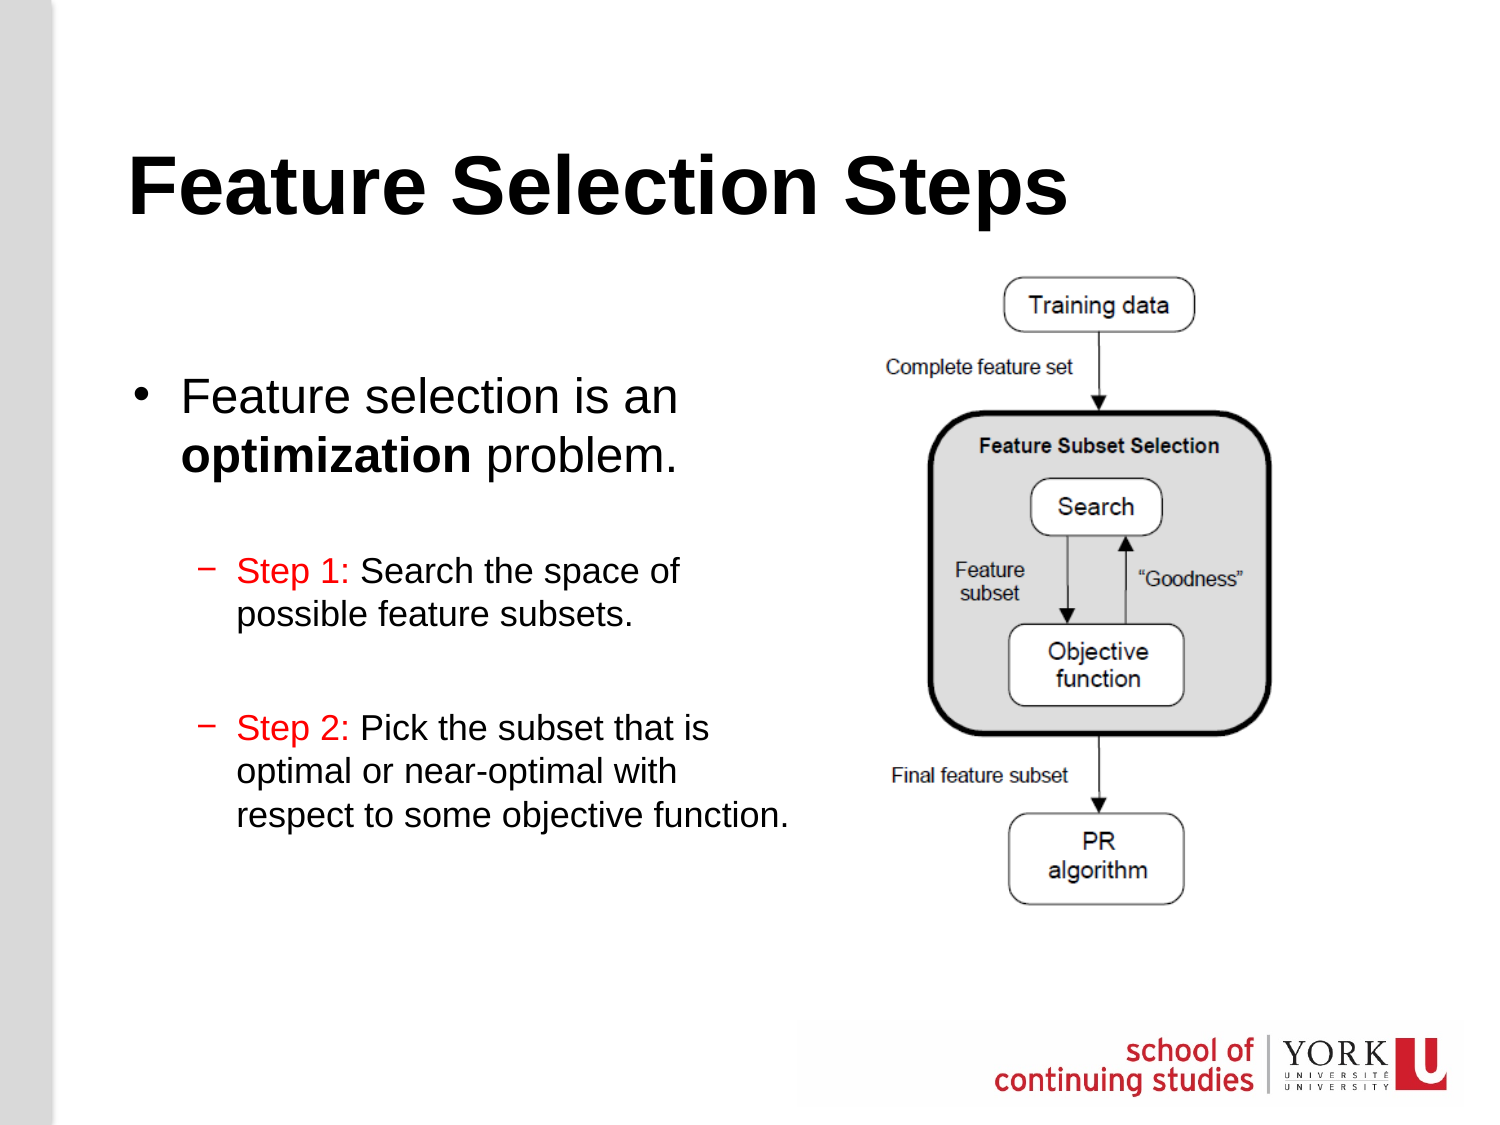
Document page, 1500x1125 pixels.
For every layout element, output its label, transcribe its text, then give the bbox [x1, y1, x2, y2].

picture [797, 1020, 1464, 1107]
list Feature selection is an optimization problem. Step 1: Search the space of possible feature subsets. Step 2: Pick the subset that is optimal or near-optimal with respect to some objective function. [117, 356, 806, 894]
title Feature Selection Steps [112, 87, 1388, 275]
picture [874, 249, 1313, 935]
